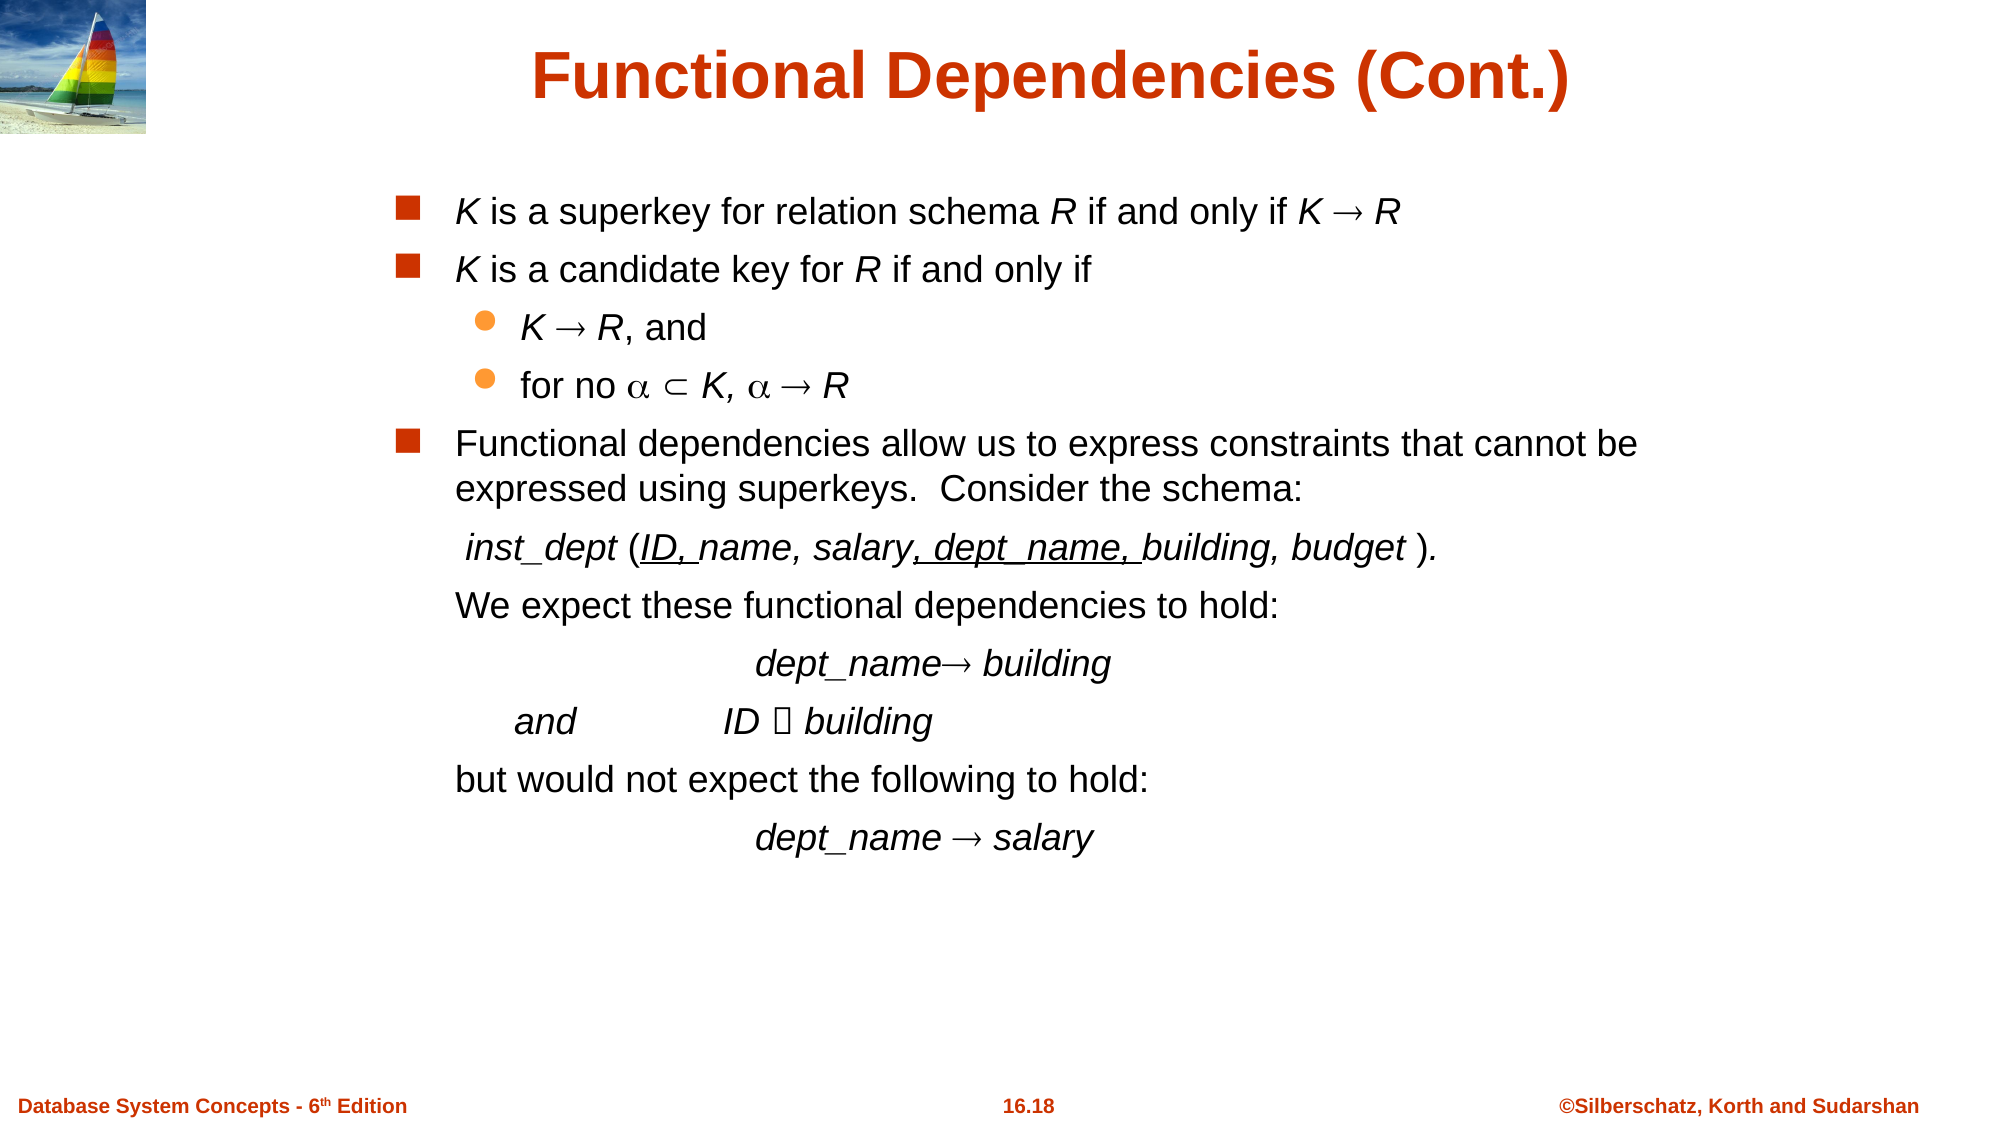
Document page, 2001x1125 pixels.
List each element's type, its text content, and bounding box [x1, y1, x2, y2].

picture [0, 0, 146, 134]
list K is a superkey for relation schema R if and only if K  R K is a candidate key for R if and only if K  R, and for no   K,   R Functional dependencies allow us to express constraints that cannot be expressed using superkeys. Consider the schema: inst_dept (ID, name, salary, dept_name, building, budget ). We expect these functional dependencies to hold: dept_name building and ID  building but would not expect the following to hold: dept_name  salary [383, 179, 1707, 984]
title Functional Dependencies (Cont.) [167, 18, 1935, 120]
